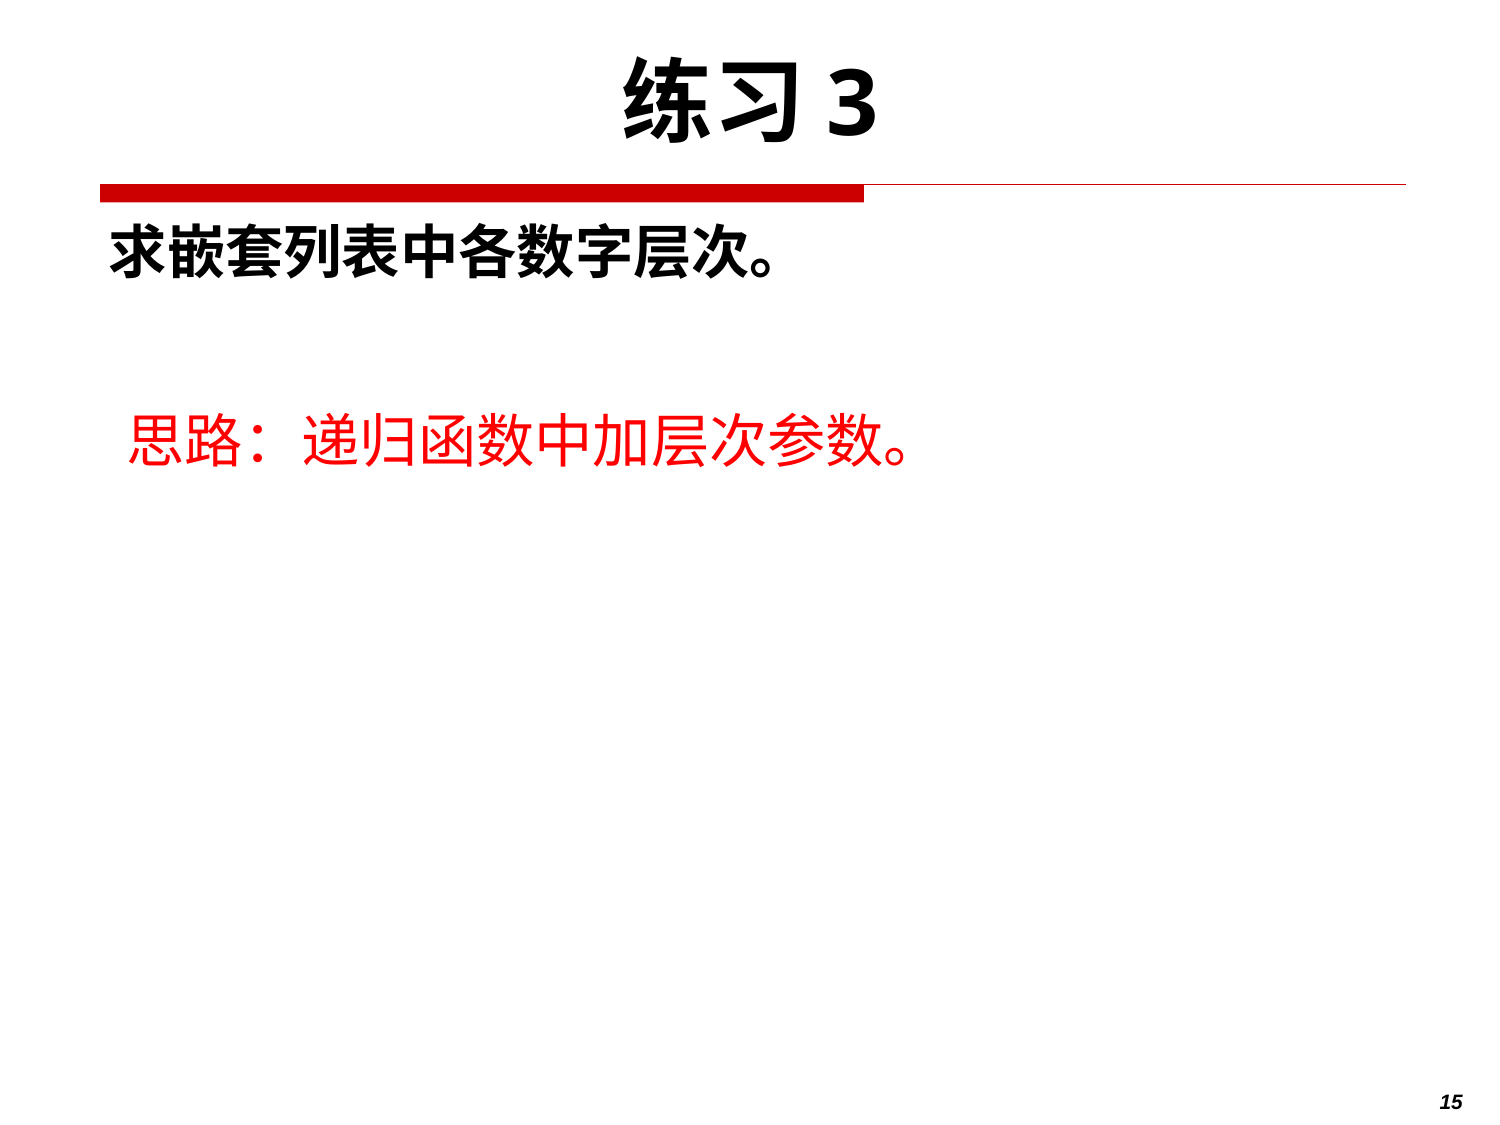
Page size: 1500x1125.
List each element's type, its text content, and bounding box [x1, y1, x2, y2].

title 练习3 [94, 50, 1407, 161]
text_box 思路：递归函数中加层次参数。 [112, 397, 1294, 482]
slide_number 15 [1337, 1053, 1463, 1114]
text_box 求嵌套列表中各数字层次。 [94, 208, 963, 293]
